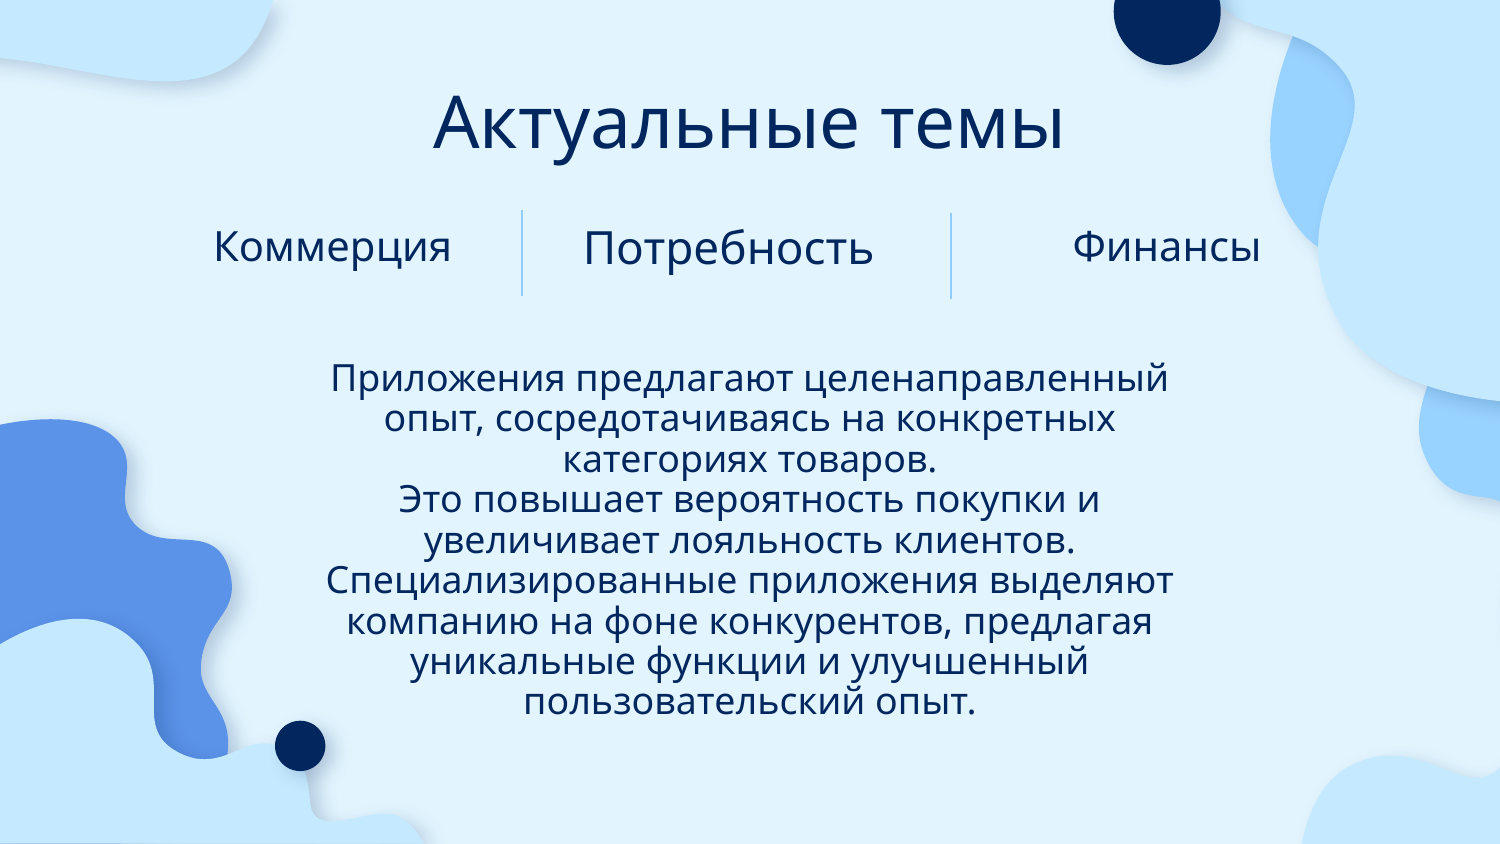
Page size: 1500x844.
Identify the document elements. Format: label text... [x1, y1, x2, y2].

text_box [279, 760, 321, 772]
text_box [1113, 0, 1221, 65]
text_box Потребность [566, 210, 892, 280]
text_box Коммерция [188, 210, 478, 280]
text_box Актуальные темы [117, 73, 1383, 178]
text_box Финансы [1022, 210, 1312, 280]
text_box Приложения предлагают целенаправленный опыт, сосредотачиваясь на конкретных категориях товаров. Это повышает вероятность покупки и увеличивает лояльность клиентов. Специализированные приложения выделяют компанию на фоне конкурентов, предлагая уникальные функции и улучшенный пользовательский опыт. [275, 344, 1225, 760]
